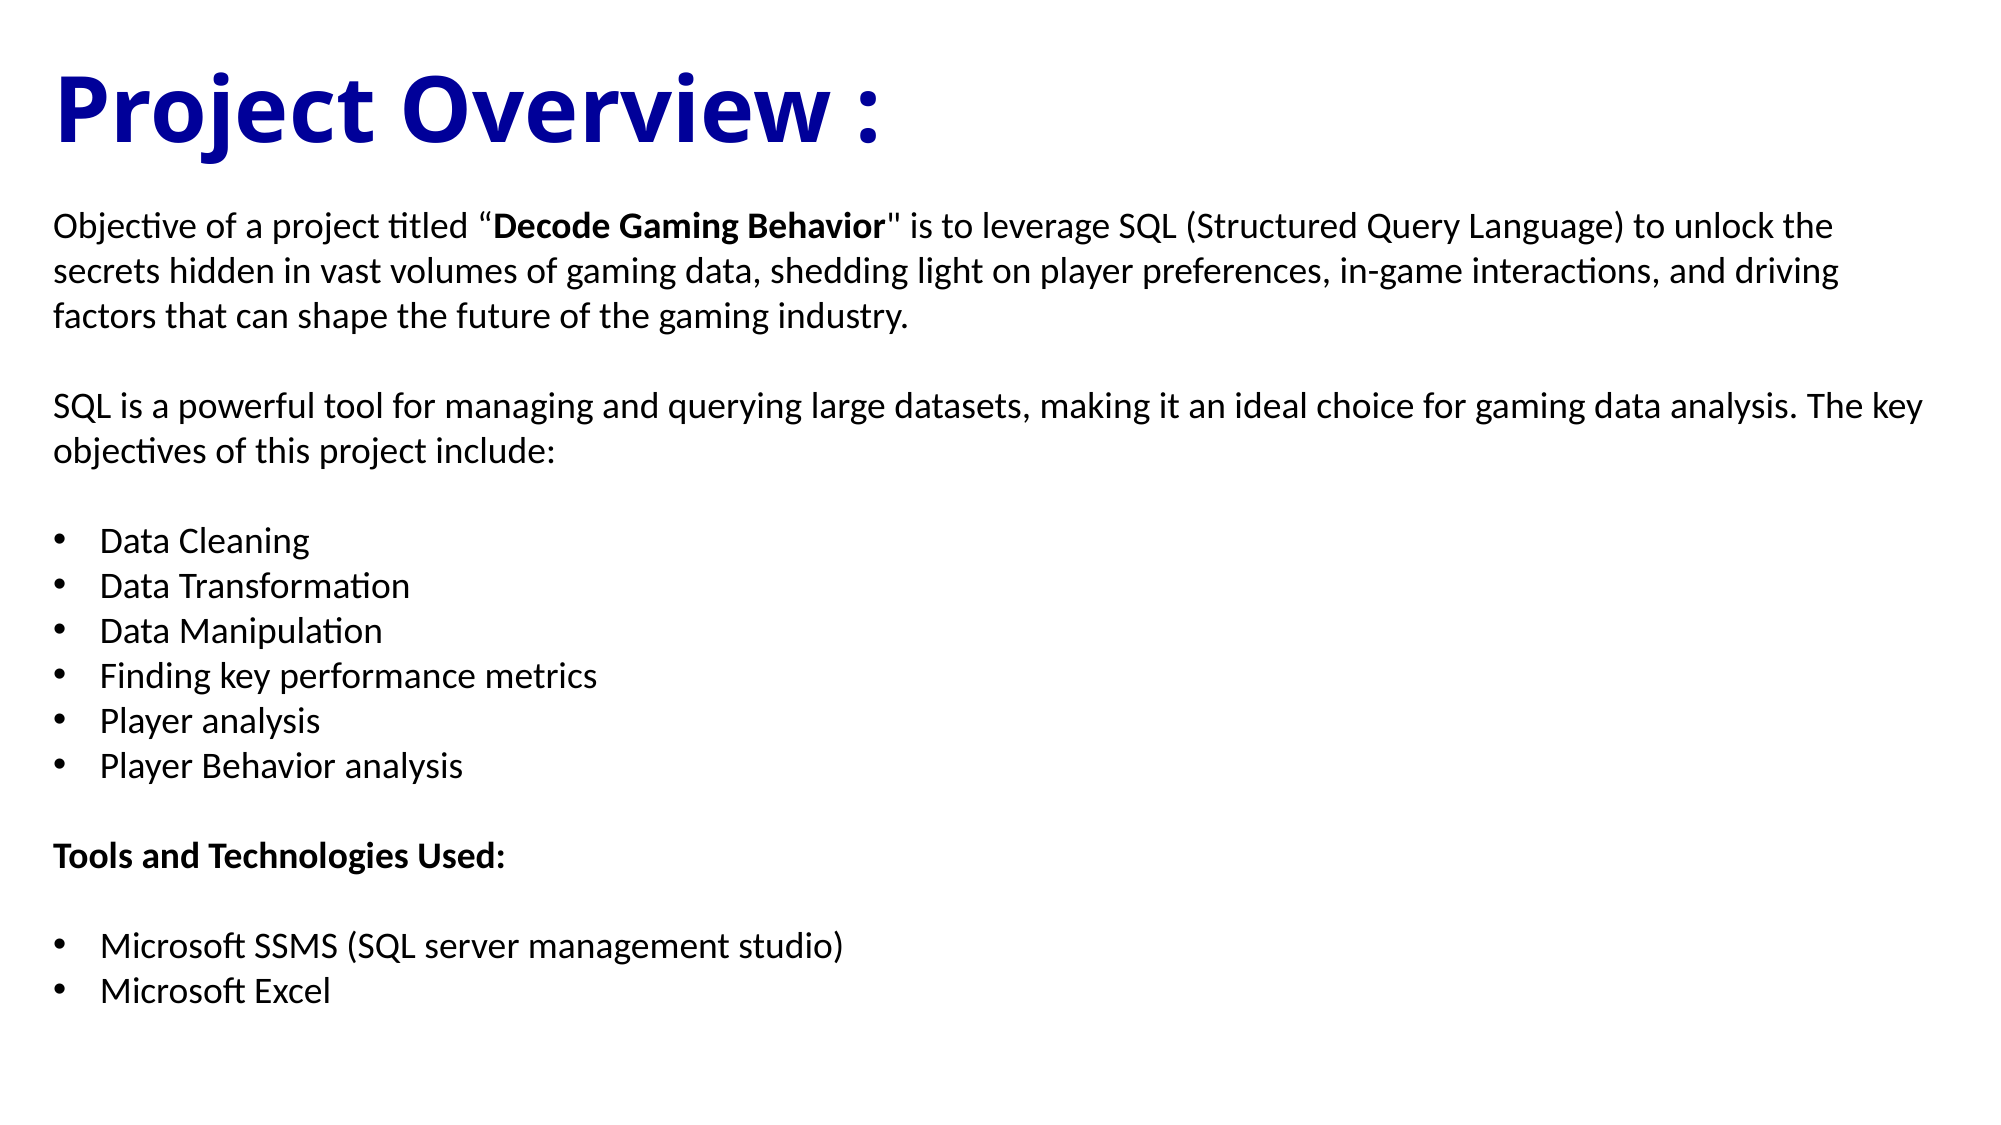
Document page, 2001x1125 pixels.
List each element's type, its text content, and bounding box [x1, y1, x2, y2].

text_box Objective of a project titled “Decode Gaming Behavior" is to leverage SQL (Structured Query Language) to unlock the secrets hidden in vast volumes of gaming data, shedding light on player preferences, in-game interactions, and driving factors that can shape the future of the gaming industry. SQL is a powerful tool for managing and querying large datasets, making it an ideal choice for gaming data analysis. The key objectives of this project include: Data Cleaning Data Transformation Data Manipulation Finding key performance metrics Player analysis Player Behavior analysis Tools and Technologies Used: Microsoft SSMS (SQL server management studio) Microsoft Excel [38, 193, 1962, 1063]
text_box Project Overview : [38, 43, 1962, 168]
